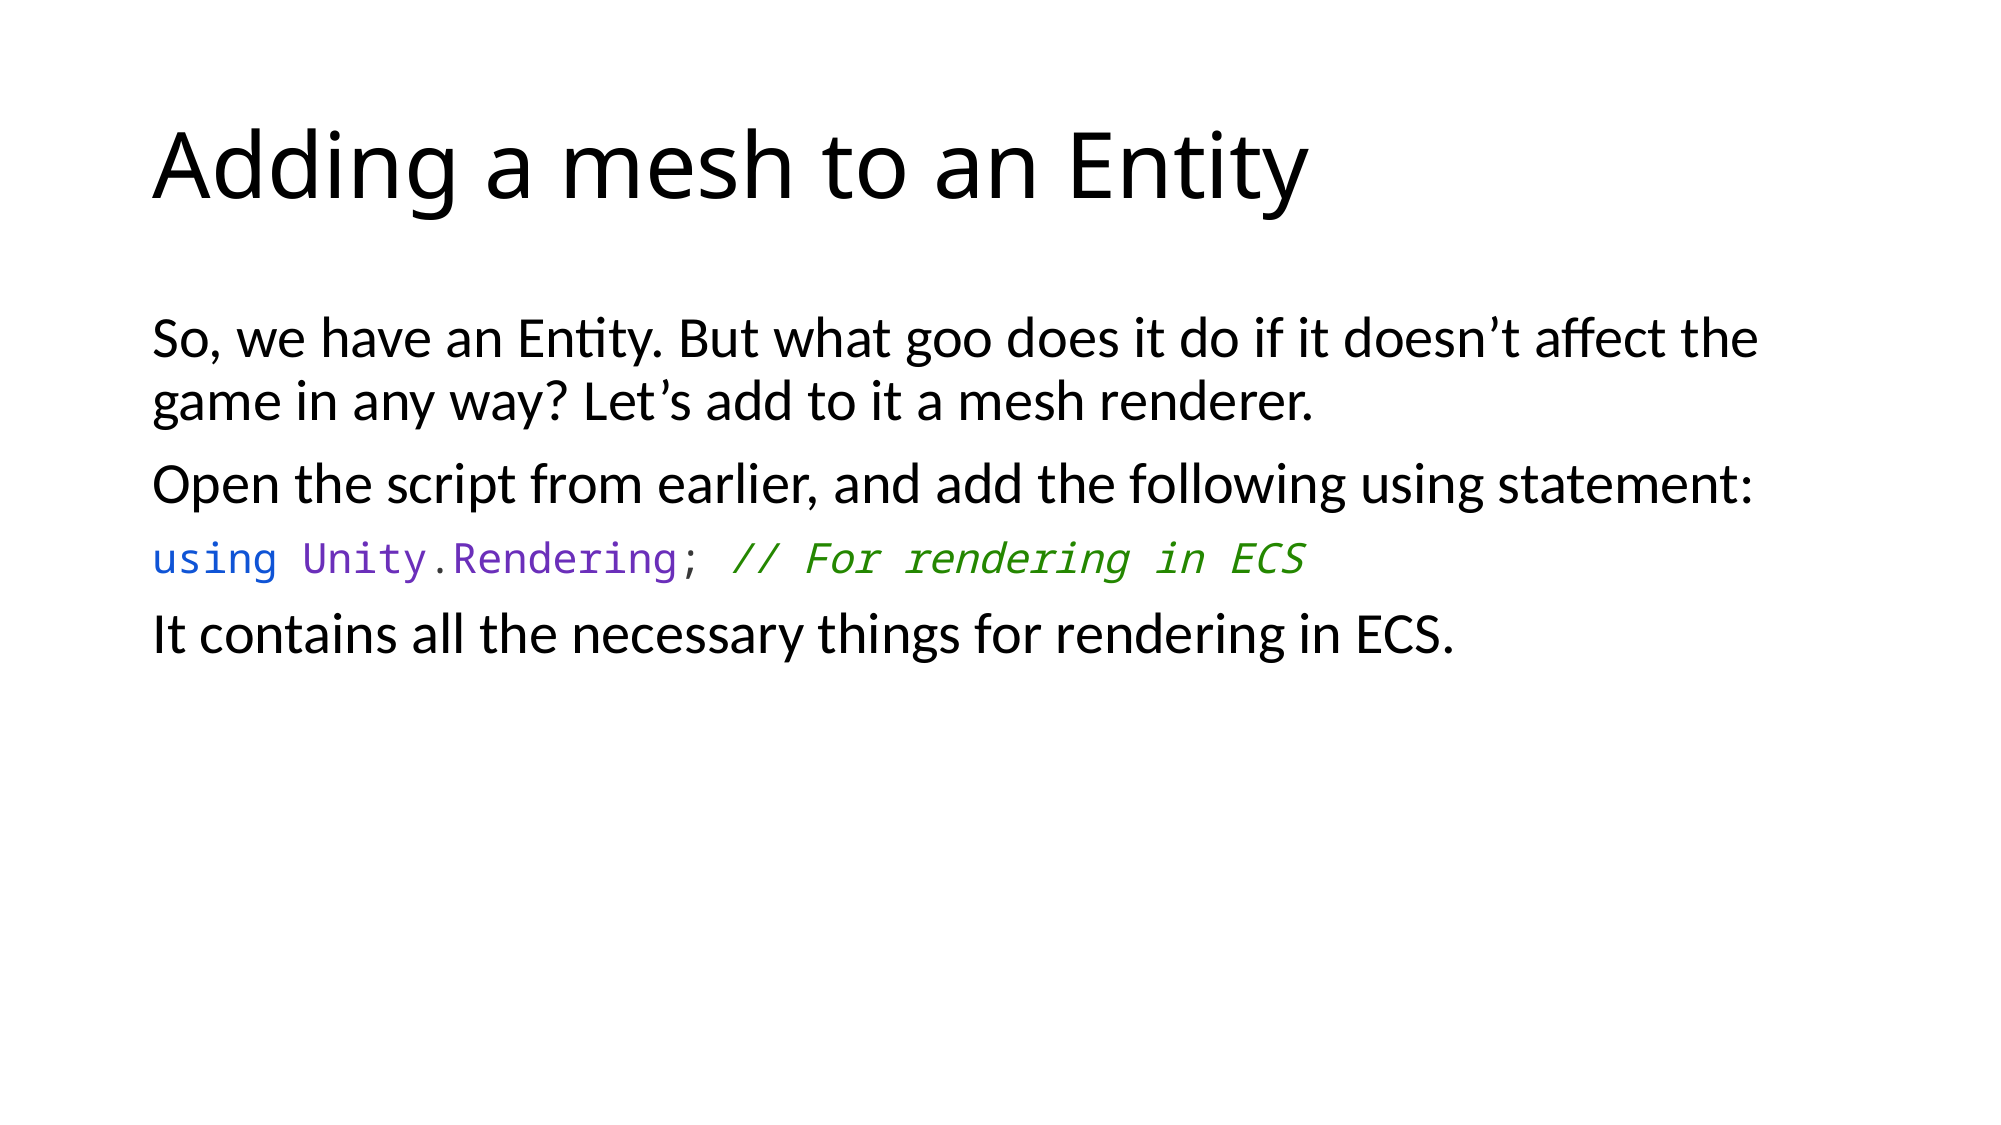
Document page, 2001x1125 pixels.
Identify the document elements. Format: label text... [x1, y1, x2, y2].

title Adding a mesh to an Entity [137, 59, 1863, 278]
list So, we have an Entity. But what goo does it do if it doesn’t affect the game in any way? Let’s add to it a mesh renderer. Open the script from earlier, and add the following using statement: using Unity.Rendering; // For rendering in ECS It contains all the necessary things for rendering in ECS. [137, 299, 1863, 1014]
